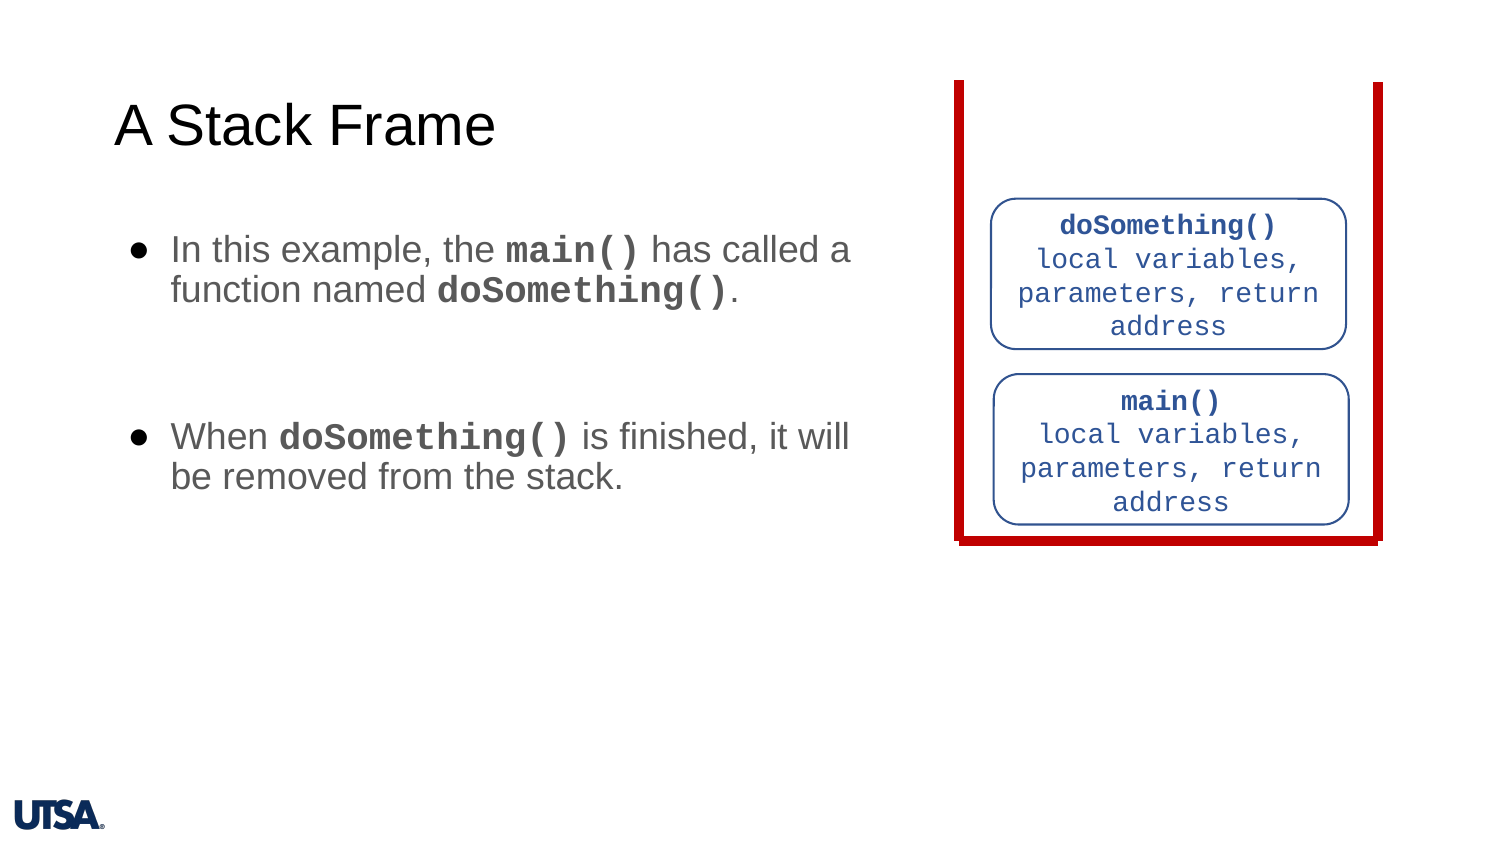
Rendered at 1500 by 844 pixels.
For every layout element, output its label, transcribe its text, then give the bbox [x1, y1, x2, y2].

list In this example, the main() has called a function named doSomething(). When doSomething() is finished, it will be removed from the stack. [103, 224, 884, 760]
text_box main() local variables, parameters, return address [993, 374, 1349, 525]
text_box doSomething() local variables, parameters, return address [990, 198, 1347, 350]
picture [14, 799, 105, 830]
title A Stack Frame [103, 44, 1397, 208]
